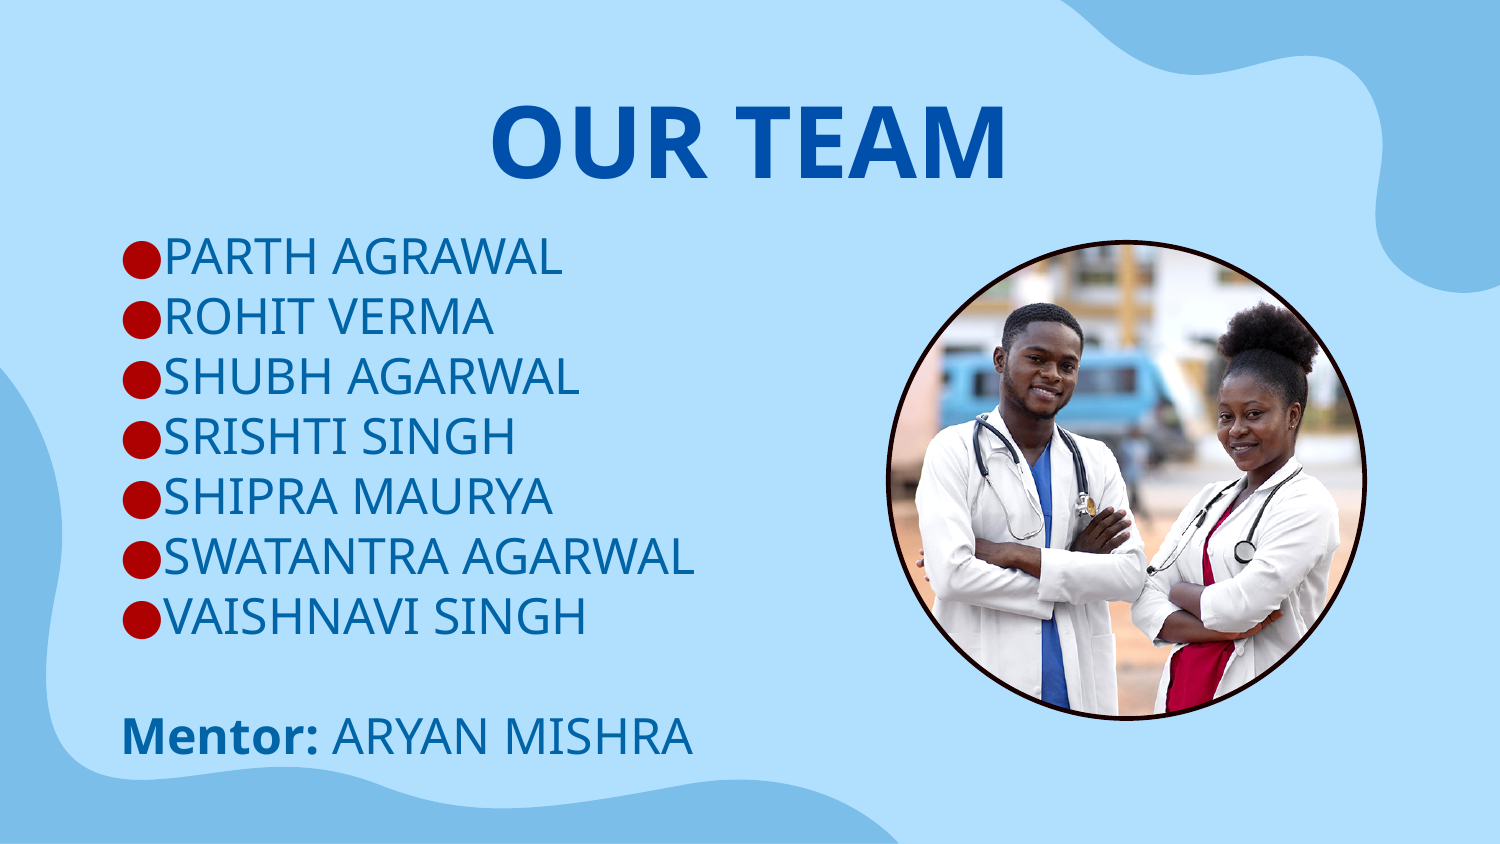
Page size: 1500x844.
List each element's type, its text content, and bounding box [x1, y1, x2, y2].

picture [887, 242, 1365, 719]
list PARTH AGRAWAL ROHIT VERMA SHUBH AGARWAL SRISHTI SINGH SHIPRA MAURYA SWATANTRA AGARWAL VAISHNAVI SINGH Mentor: ARYAN MISHRA [105, 209, 913, 781]
title OUR TEAM [118, 63, 1382, 202]
